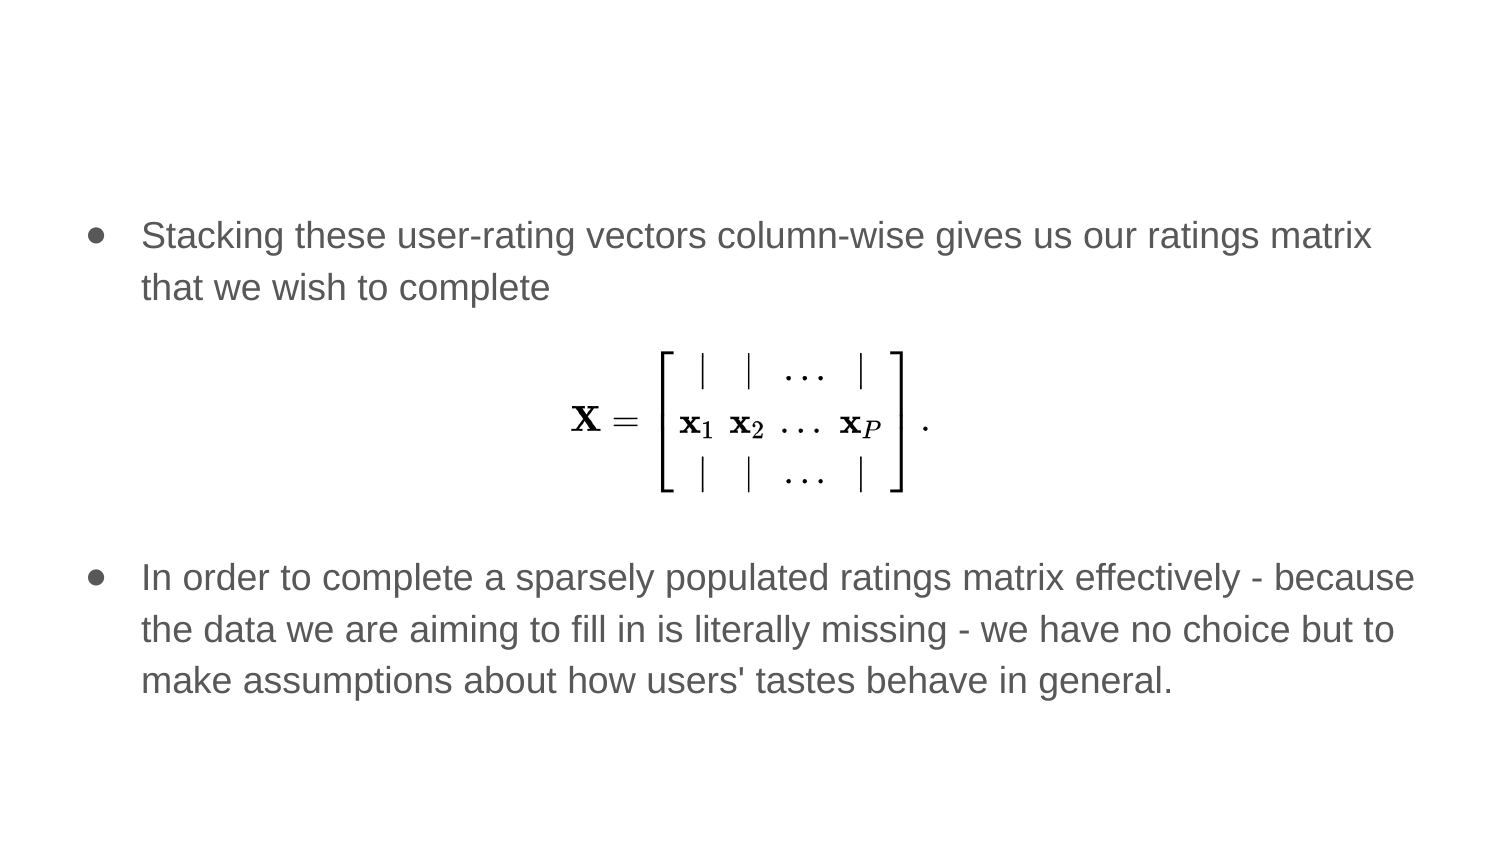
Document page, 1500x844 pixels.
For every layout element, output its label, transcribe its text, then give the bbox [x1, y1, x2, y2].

picture [569, 348, 931, 496]
list Stacking these user-rating vectors column-wise gives us our ratings matrix that we wish to complete In order to complete a sparsely populated ratings matrix effectively - because the data we are aiming to fill in is literally missing - we have no choice but to make assumptions about how users' tastes behave in general. [50, 188, 1450, 750]
